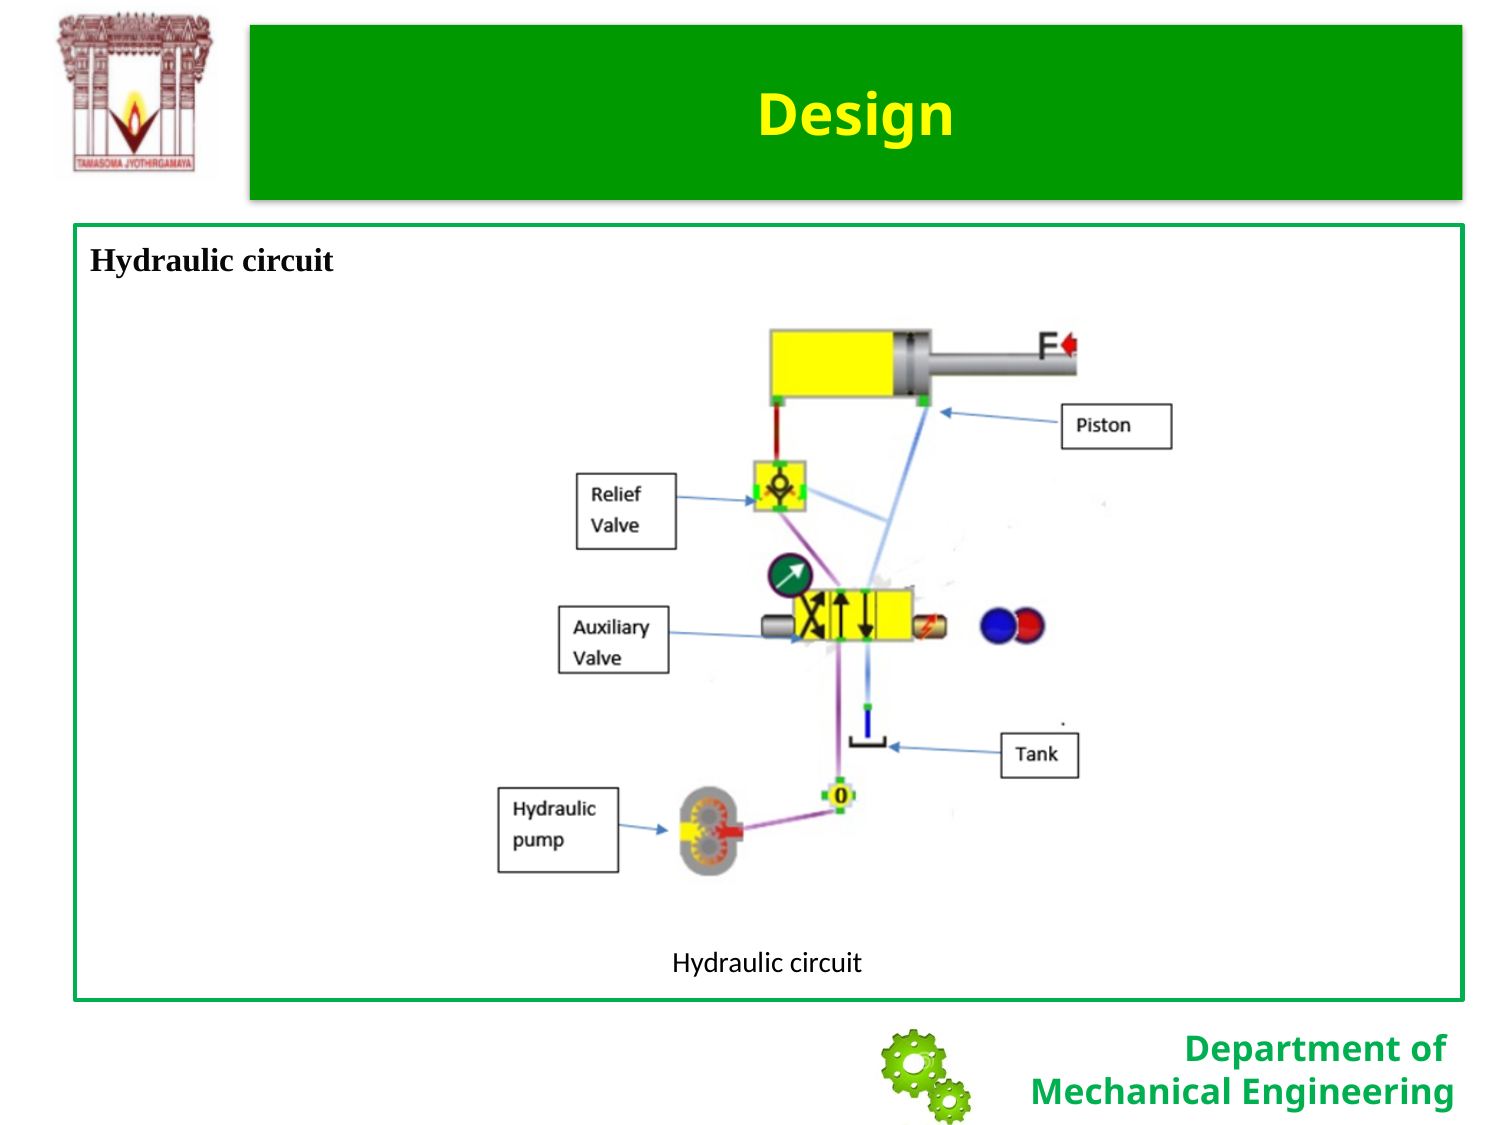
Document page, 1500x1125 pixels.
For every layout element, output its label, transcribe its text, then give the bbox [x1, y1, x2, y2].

picture [875, 1025, 975, 1125]
subtitle Hydraulic circuit [73, 223, 1465, 1002]
text_box Hydraulic circuit [657, 936, 1026, 994]
picture [37, 0, 225, 188]
title Design [249, 24, 1463, 201]
picture [486, 295, 1196, 930]
